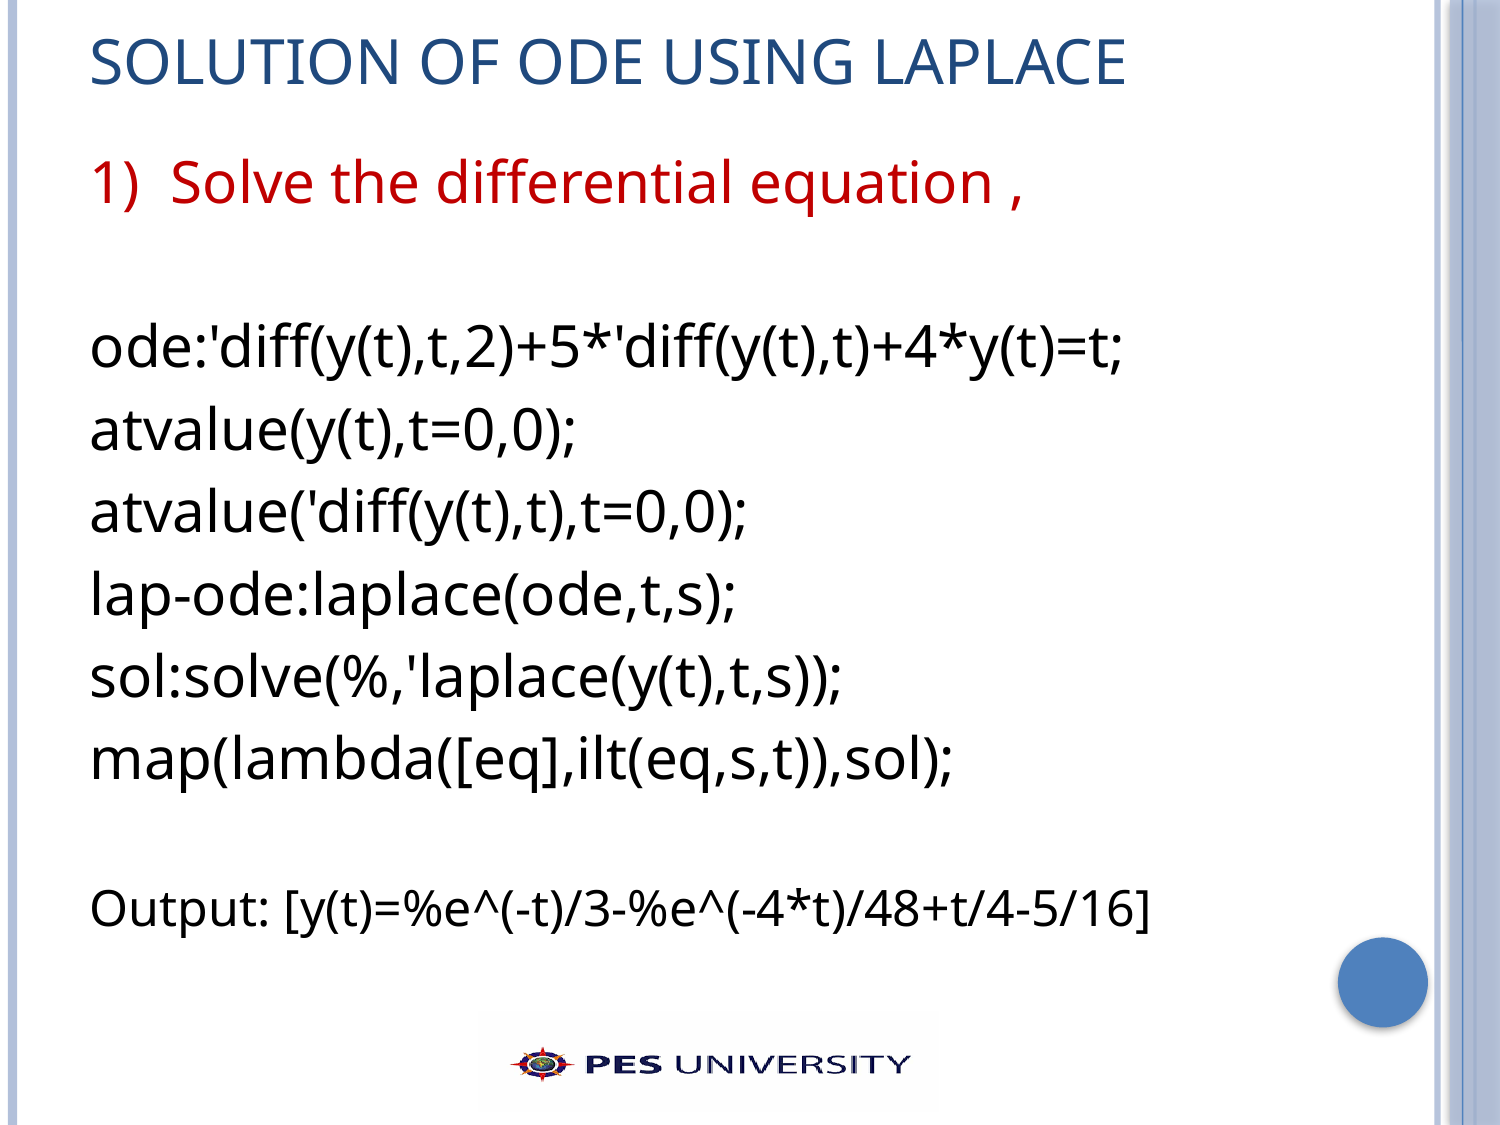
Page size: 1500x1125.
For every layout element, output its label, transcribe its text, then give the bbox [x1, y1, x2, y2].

picture [478, 1011, 939, 1112]
title Solution of ode using laplace [75, 0, 1300, 105]
